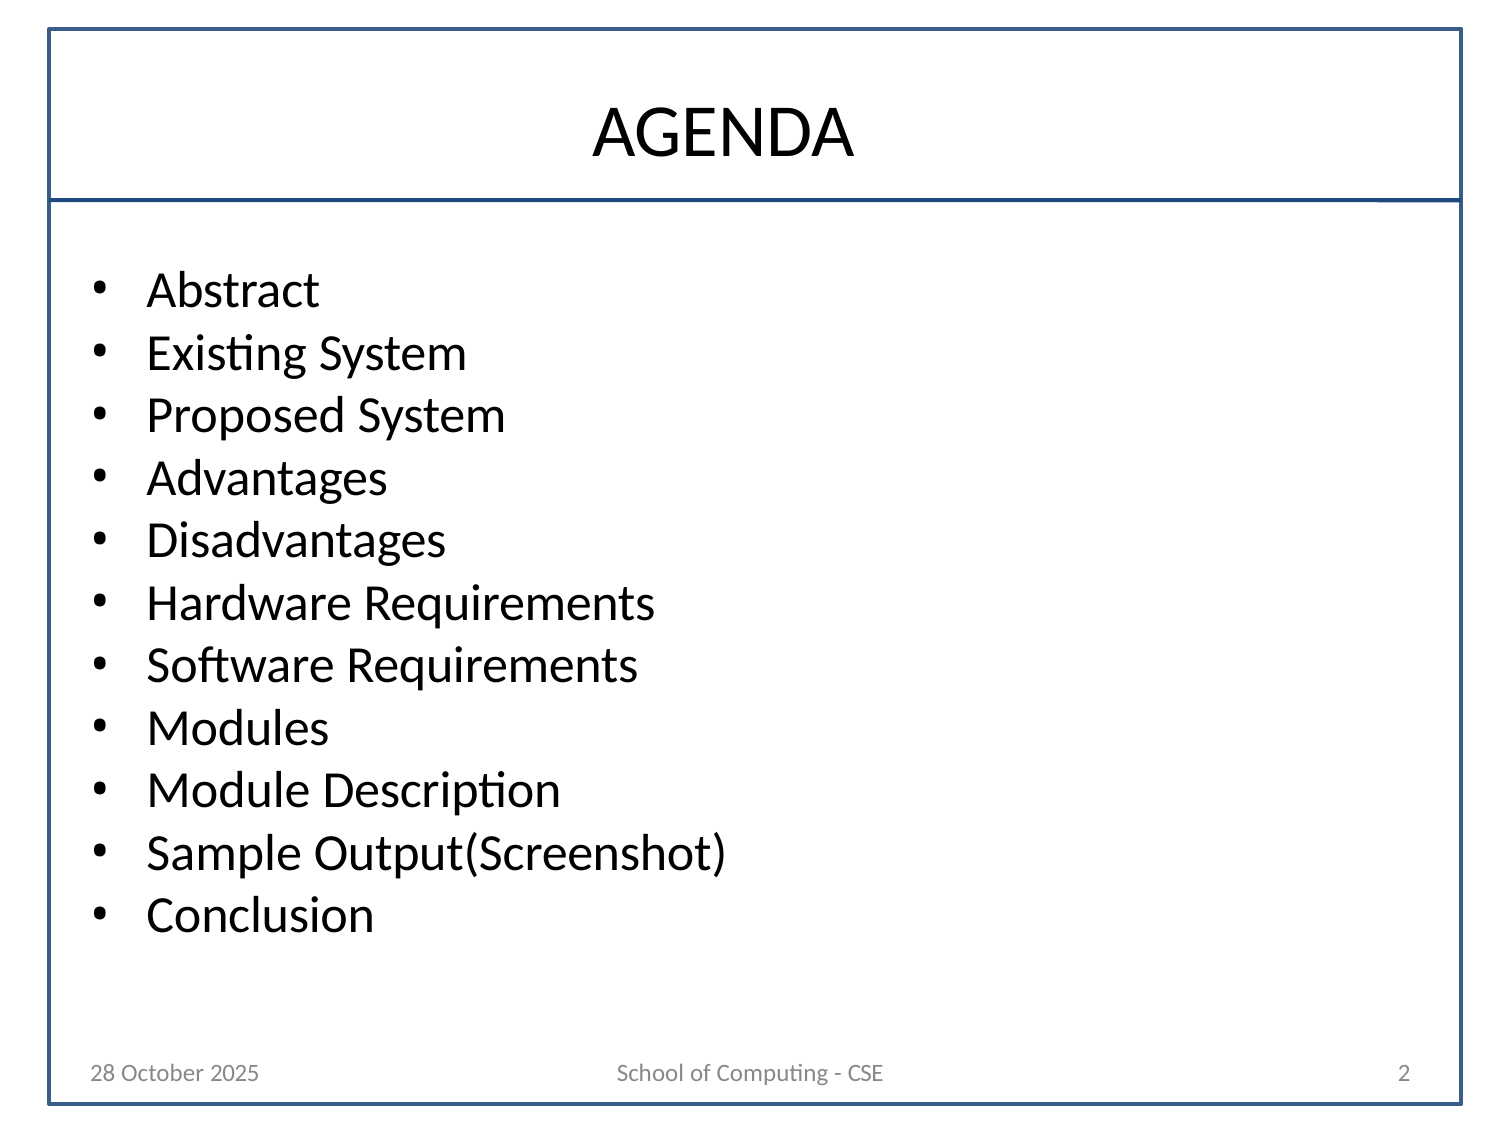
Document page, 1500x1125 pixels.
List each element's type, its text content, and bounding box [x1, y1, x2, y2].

footer 28 October 2025 [87, 1060, 263, 1125]
text_box Abstract Existing System Proposed System Advantages Disadvantages Hardware Requirements Software Requirements Modules Module Description Sample Output(Screenshot) Conclusion [87, 253, 736, 944]
title AGENDA [590, 79, 859, 270]
slide_number 2 [1383, 1060, 1419, 1125]
slide_number School of Computing - CSE [614, 1060, 887, 1125]
